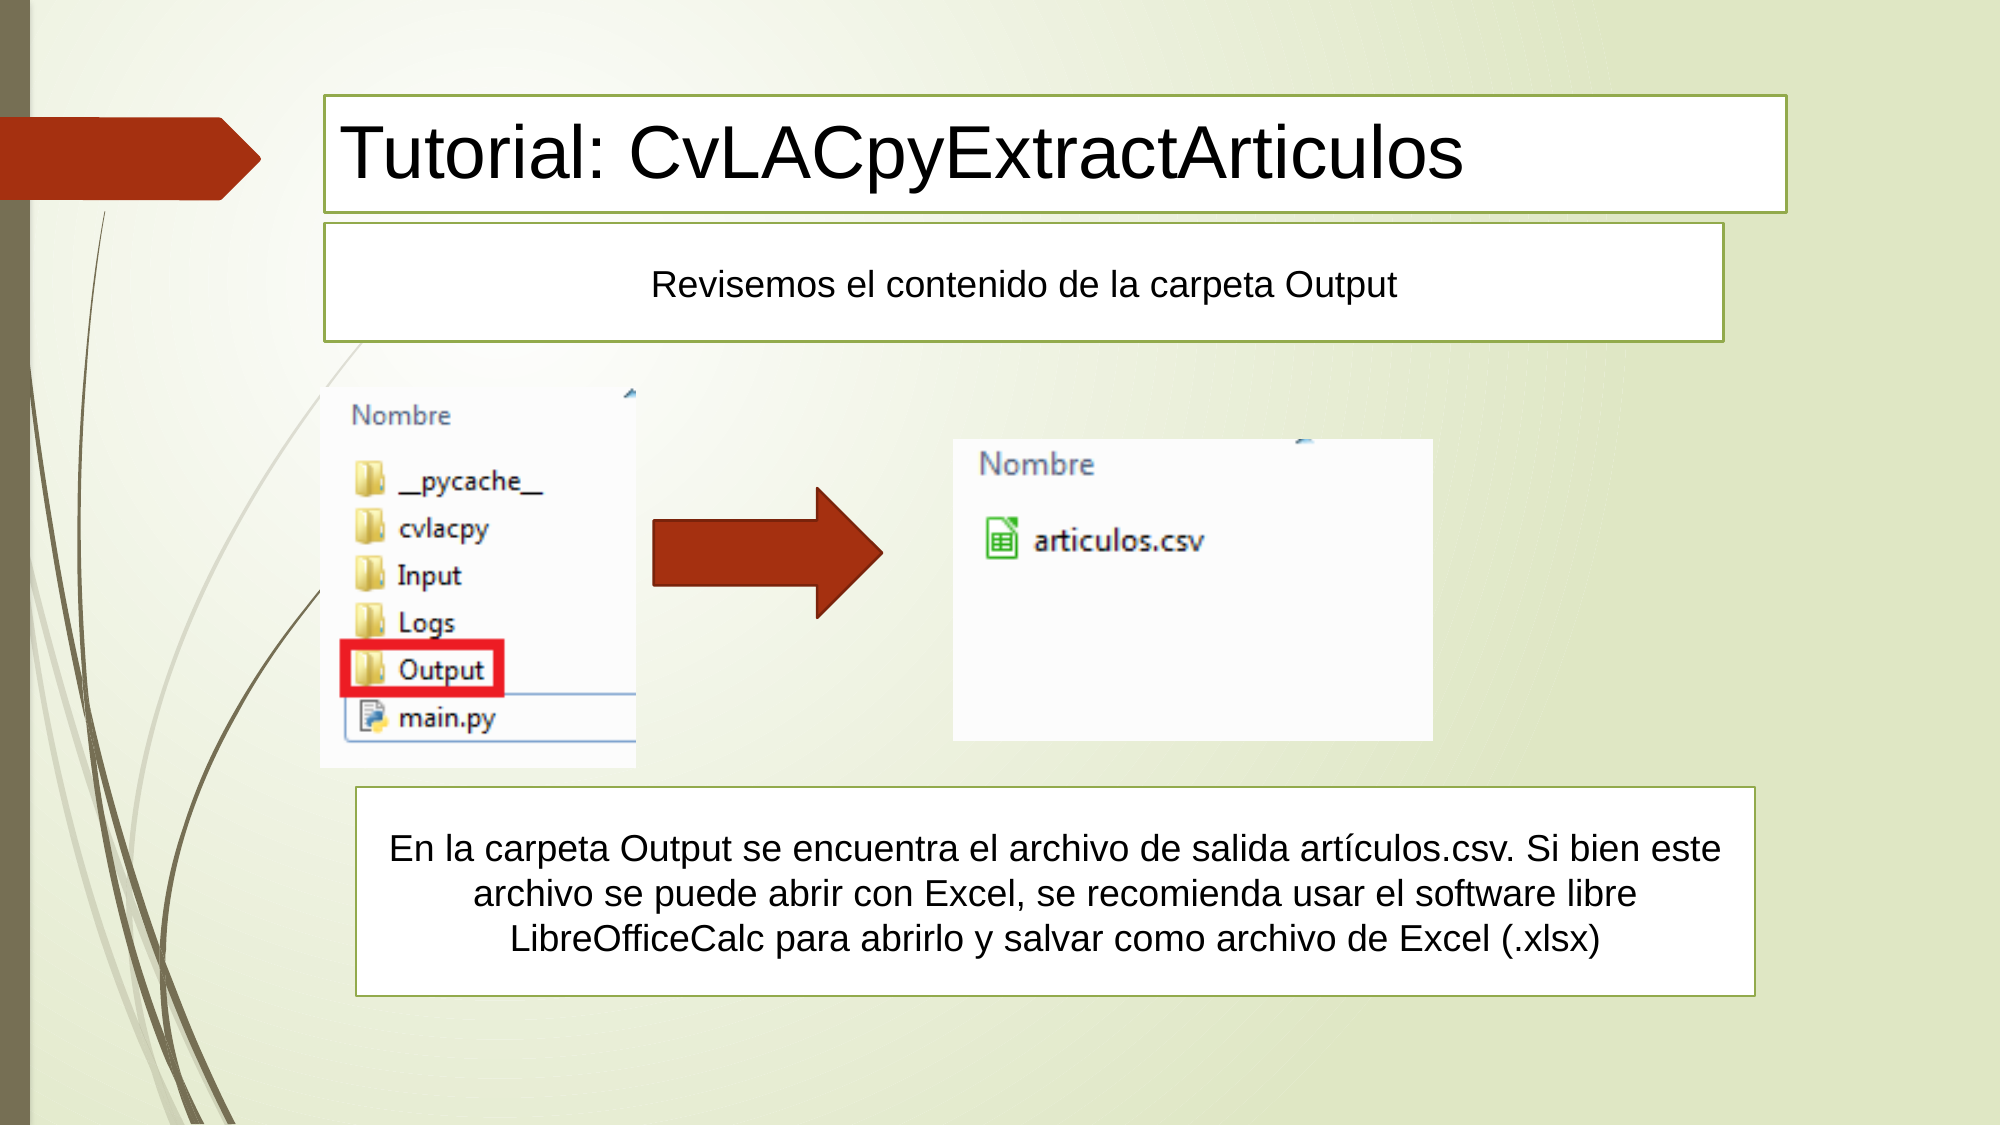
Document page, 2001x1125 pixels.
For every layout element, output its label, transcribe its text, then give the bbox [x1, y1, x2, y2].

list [320, 387, 637, 768]
text_box [652, 486, 884, 620]
picture [953, 438, 1434, 741]
title Tutorial: CvLACpyExtractArticulos [323, 94, 1788, 214]
text_box En la carpeta Output se encuentra el archivo de salida artículos.csv. Si bien este archivo se puede abrir con Excel, se recomienda usar el software libre LibreOfficeCalc para abrirlo y salvar como archivo de Excel (.xlsx) [355, 786, 1756, 997]
text_box Revisemos el contenido de la carpeta Output [323, 222, 1725, 343]
